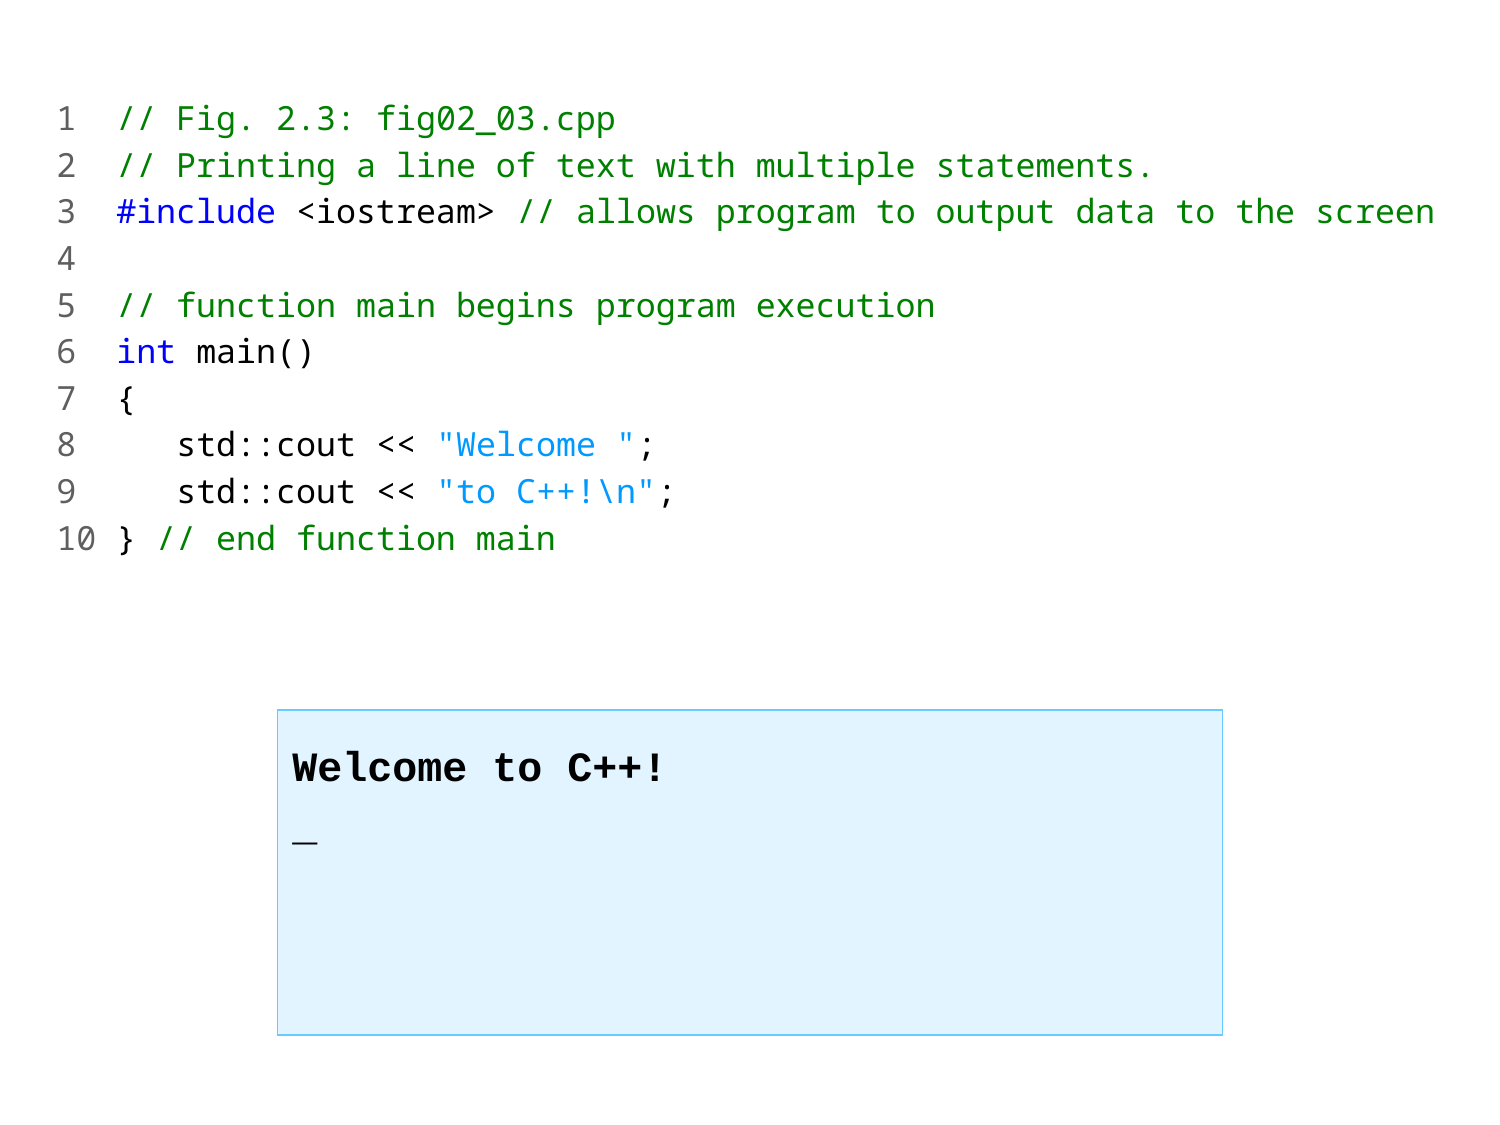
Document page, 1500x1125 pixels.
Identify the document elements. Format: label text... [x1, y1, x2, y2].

list 1 // Fig. 2.3: fig02_03.cpp 2 // Printing a line of text with multiple statements. 3 #include <iostream> // allows program to output data to the screen 4 5 // function main begins program execution 6 int main() 7 { 8 std::cout << "Welcome "; 9 std::cout << "to C++!\n"; 10 } // end function main [40, 89, 1459, 593]
text_box Welcome to C++!_ _ [277, 710, 1223, 1035]
